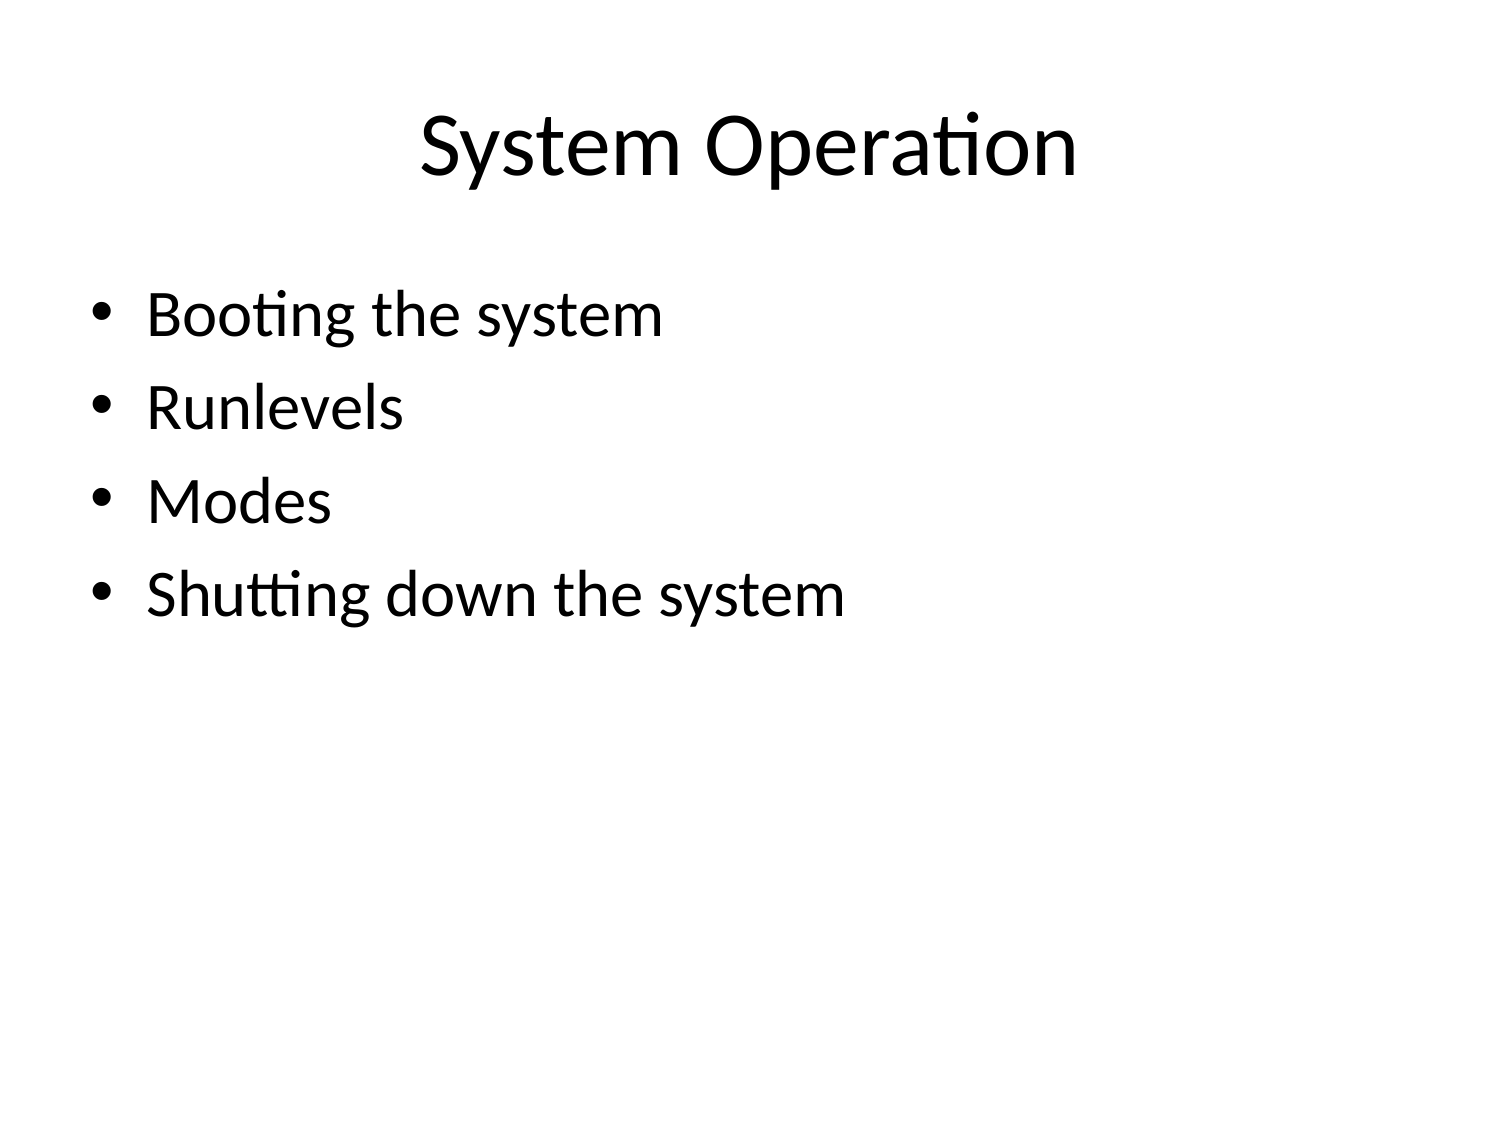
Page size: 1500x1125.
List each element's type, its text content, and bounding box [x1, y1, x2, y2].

title System Operation [75, 45, 1425, 233]
list Booting the system Runlevels Modes Shutting down the system [75, 262, 1425, 1005]
